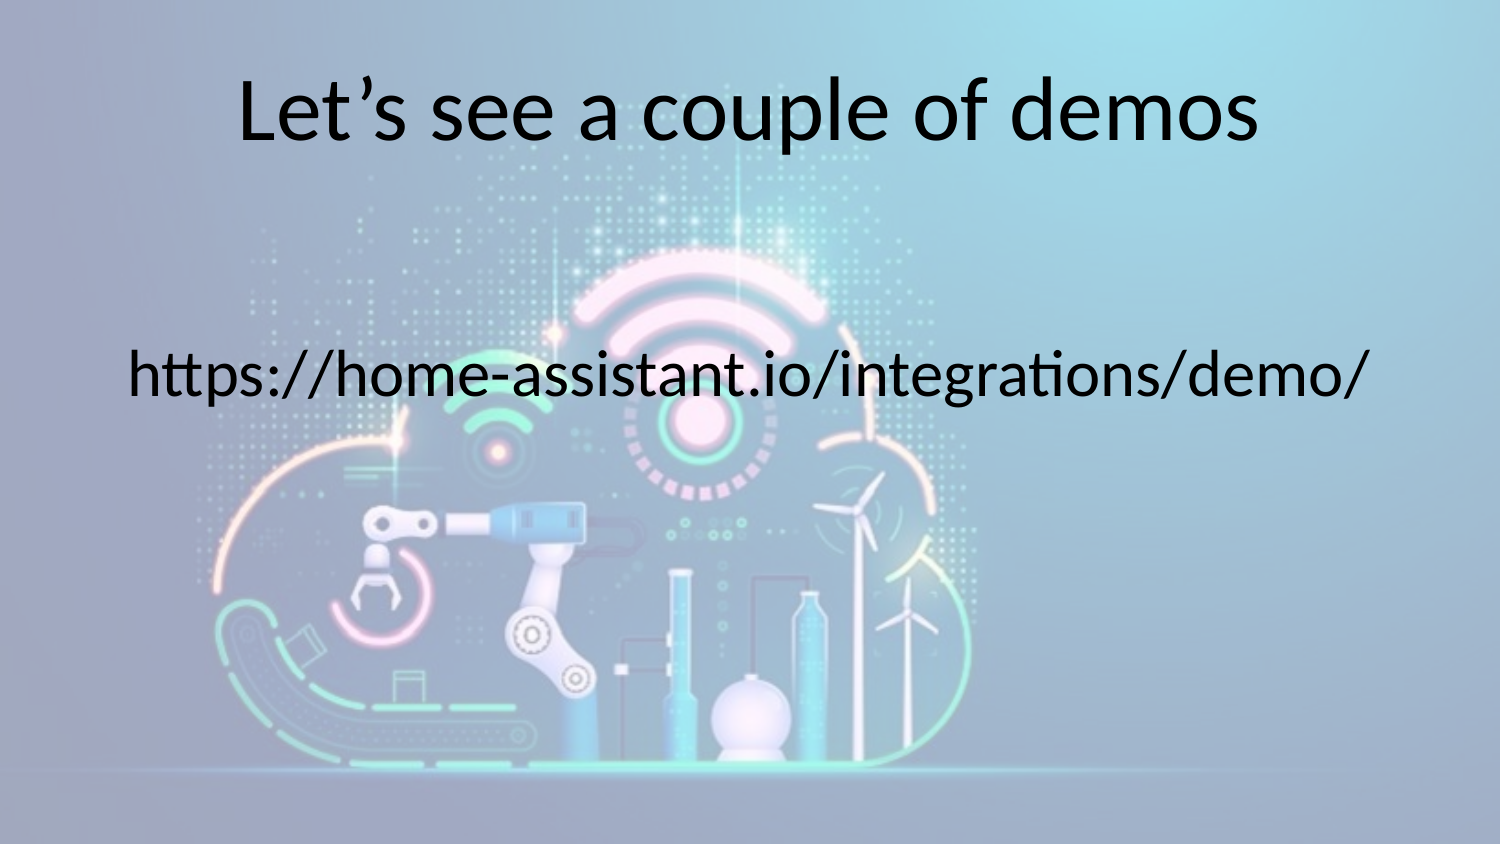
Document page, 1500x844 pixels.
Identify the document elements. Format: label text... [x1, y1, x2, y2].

title Let’s see a couple of demos [75, 33, 1425, 175]
list https://home-assistant.io/integrations/demo/ [112, 321, 1463, 435]
